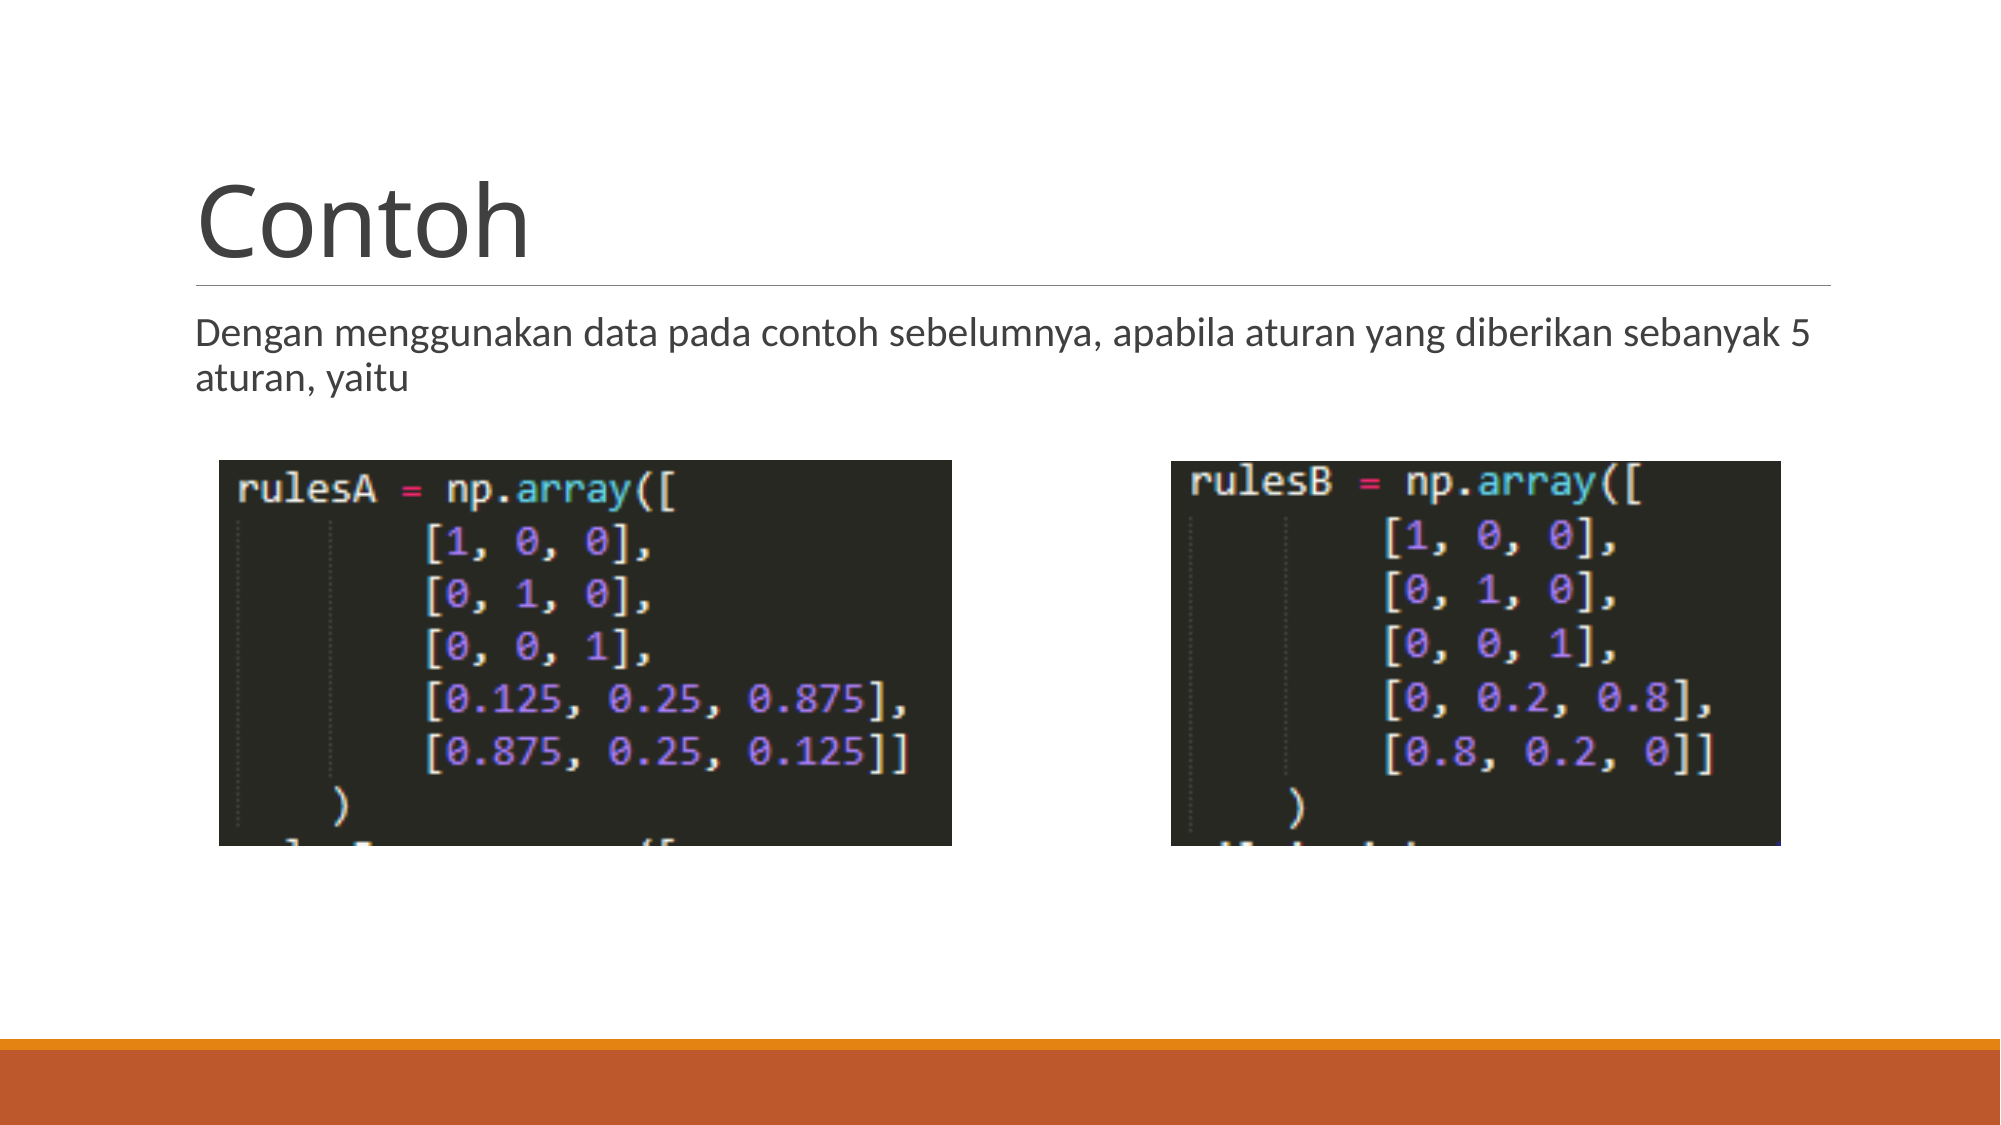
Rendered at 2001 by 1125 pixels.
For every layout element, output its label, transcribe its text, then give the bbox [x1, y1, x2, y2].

picture [1170, 461, 1781, 847]
title Contoh [180, 47, 1830, 285]
list Dengan menggunakan data pada contoh sebelumnya, apabila aturan yang diberikan sebanyak 5 aturan, yaitu [180, 302, 1830, 963]
picture [219, 460, 953, 847]
